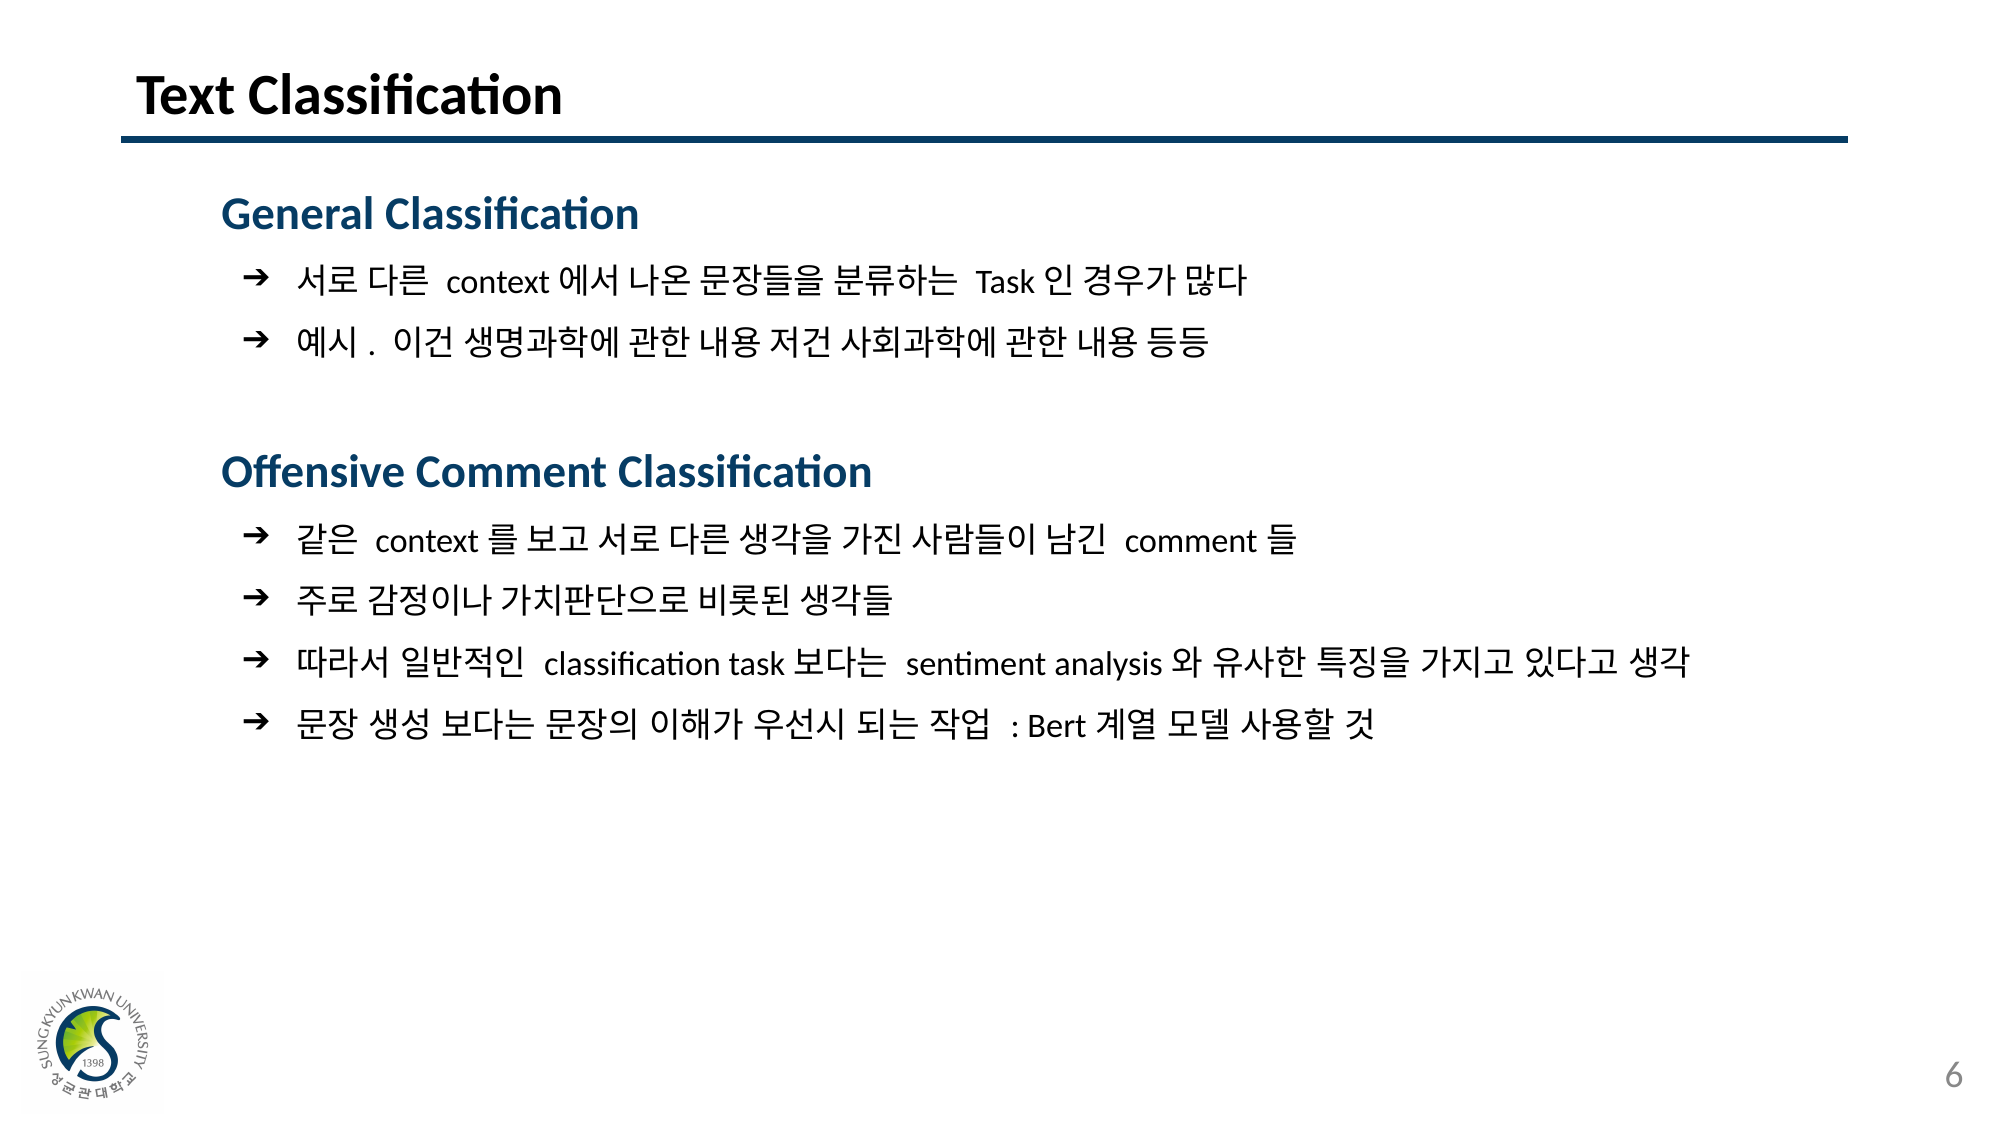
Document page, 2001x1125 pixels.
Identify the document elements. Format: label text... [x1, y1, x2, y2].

text_box General Classification 서로 다른 context에서 나온 문장들을 분류하는 Task인 경우가 많다 예시. 이건 생명과학에 관한 내용 저건 사회과학에 관한 내용 등등 Offensive Comment Classification 같은 context를 보고 서로 다른 생각을 가진 사람들이 남긴 comment들 주로 감정이나 가치판단으로 비롯된 생각들 따라서 일반적인 classification task보다는 sentiment analysis와 유사한 특징을 가지고 있다고 생각 문장 생성 보다는 문장의 이해가 우선시 되는 작업 : Bert계열 모델 사용할 것 [206, 151, 1794, 760]
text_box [121, 48, 1879, 140]
picture [21, 971, 164, 1114]
slide_number 5 [1528, 1042, 1979, 1103]
